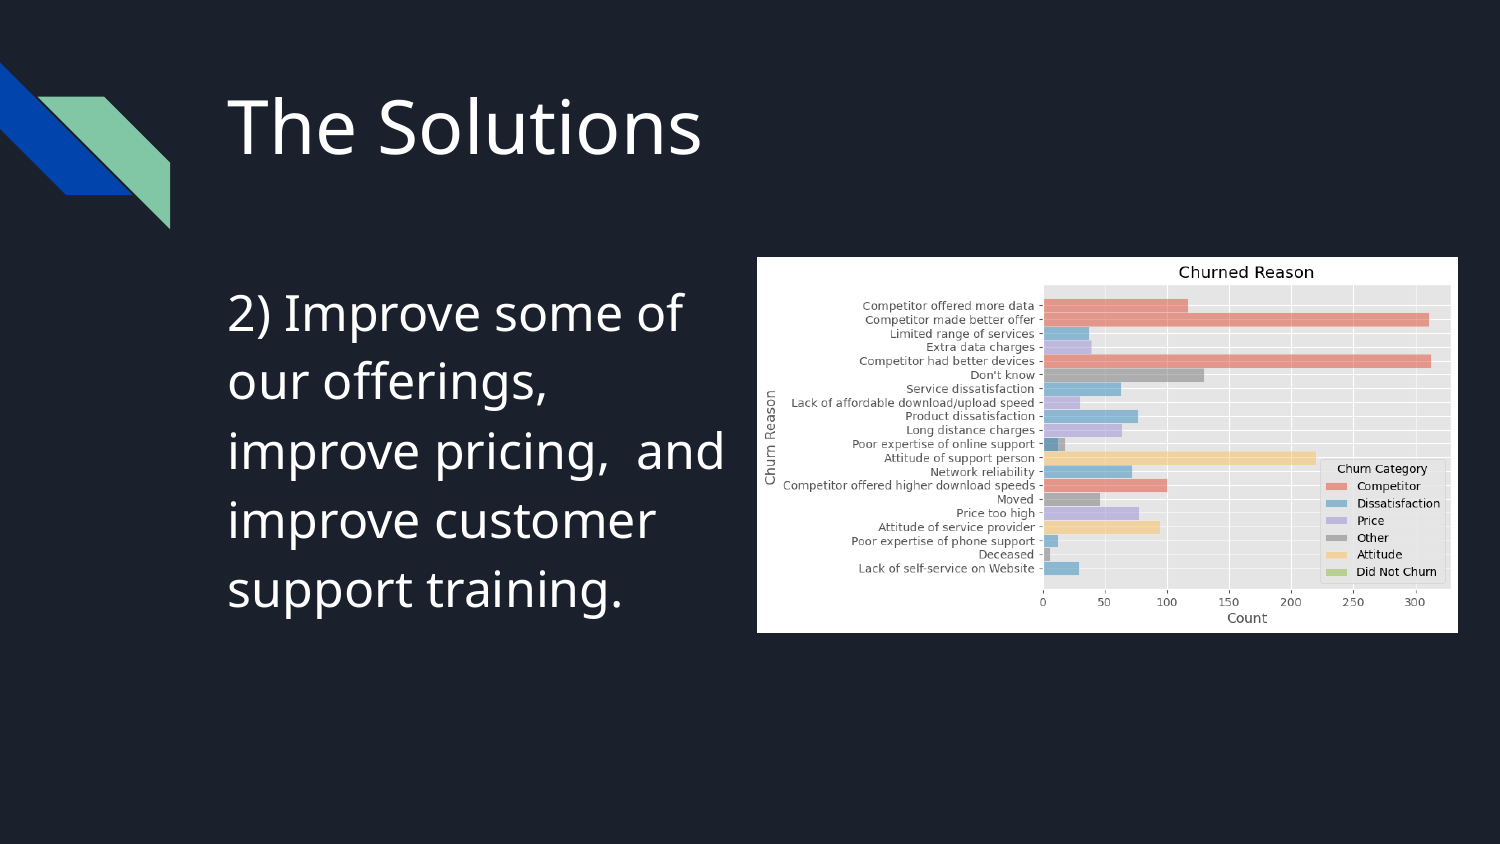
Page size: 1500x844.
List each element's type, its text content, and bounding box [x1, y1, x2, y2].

list 2) Improve some of our offerings, improve pricing, and improve customer support training. [212, 257, 750, 735]
title The Solutions [212, 64, 1368, 215]
picture [757, 256, 1458, 633]
